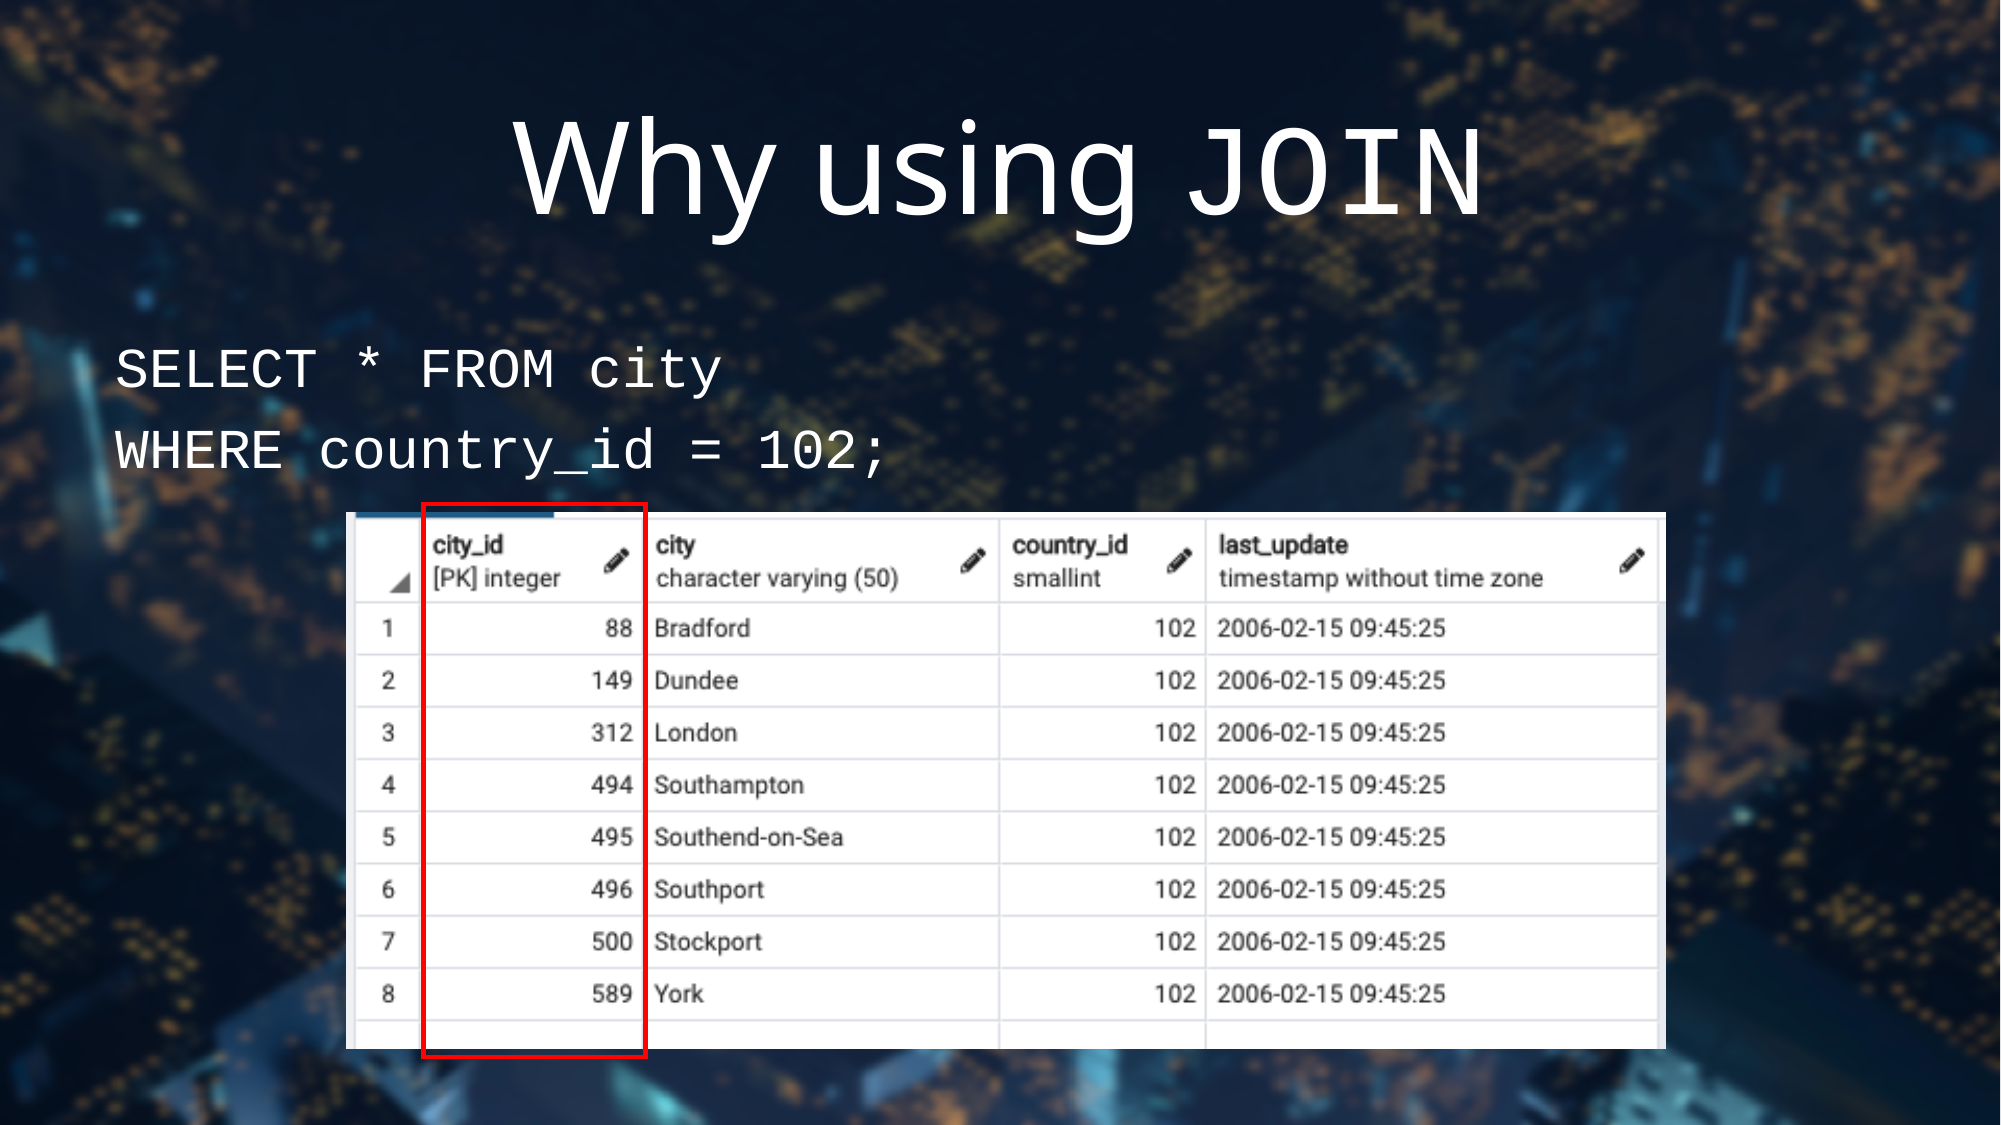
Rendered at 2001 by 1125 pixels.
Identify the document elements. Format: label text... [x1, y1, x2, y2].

text_box [423, 503, 646, 512]
picture [0, 0, 2001, 1125]
text_box SELECT * FROM city WHERE country_id = 102; [95, 297, 1826, 500]
title Why using JOIN [67, 43, 1933, 261]
text_box [423, 1049, 646, 1057]
